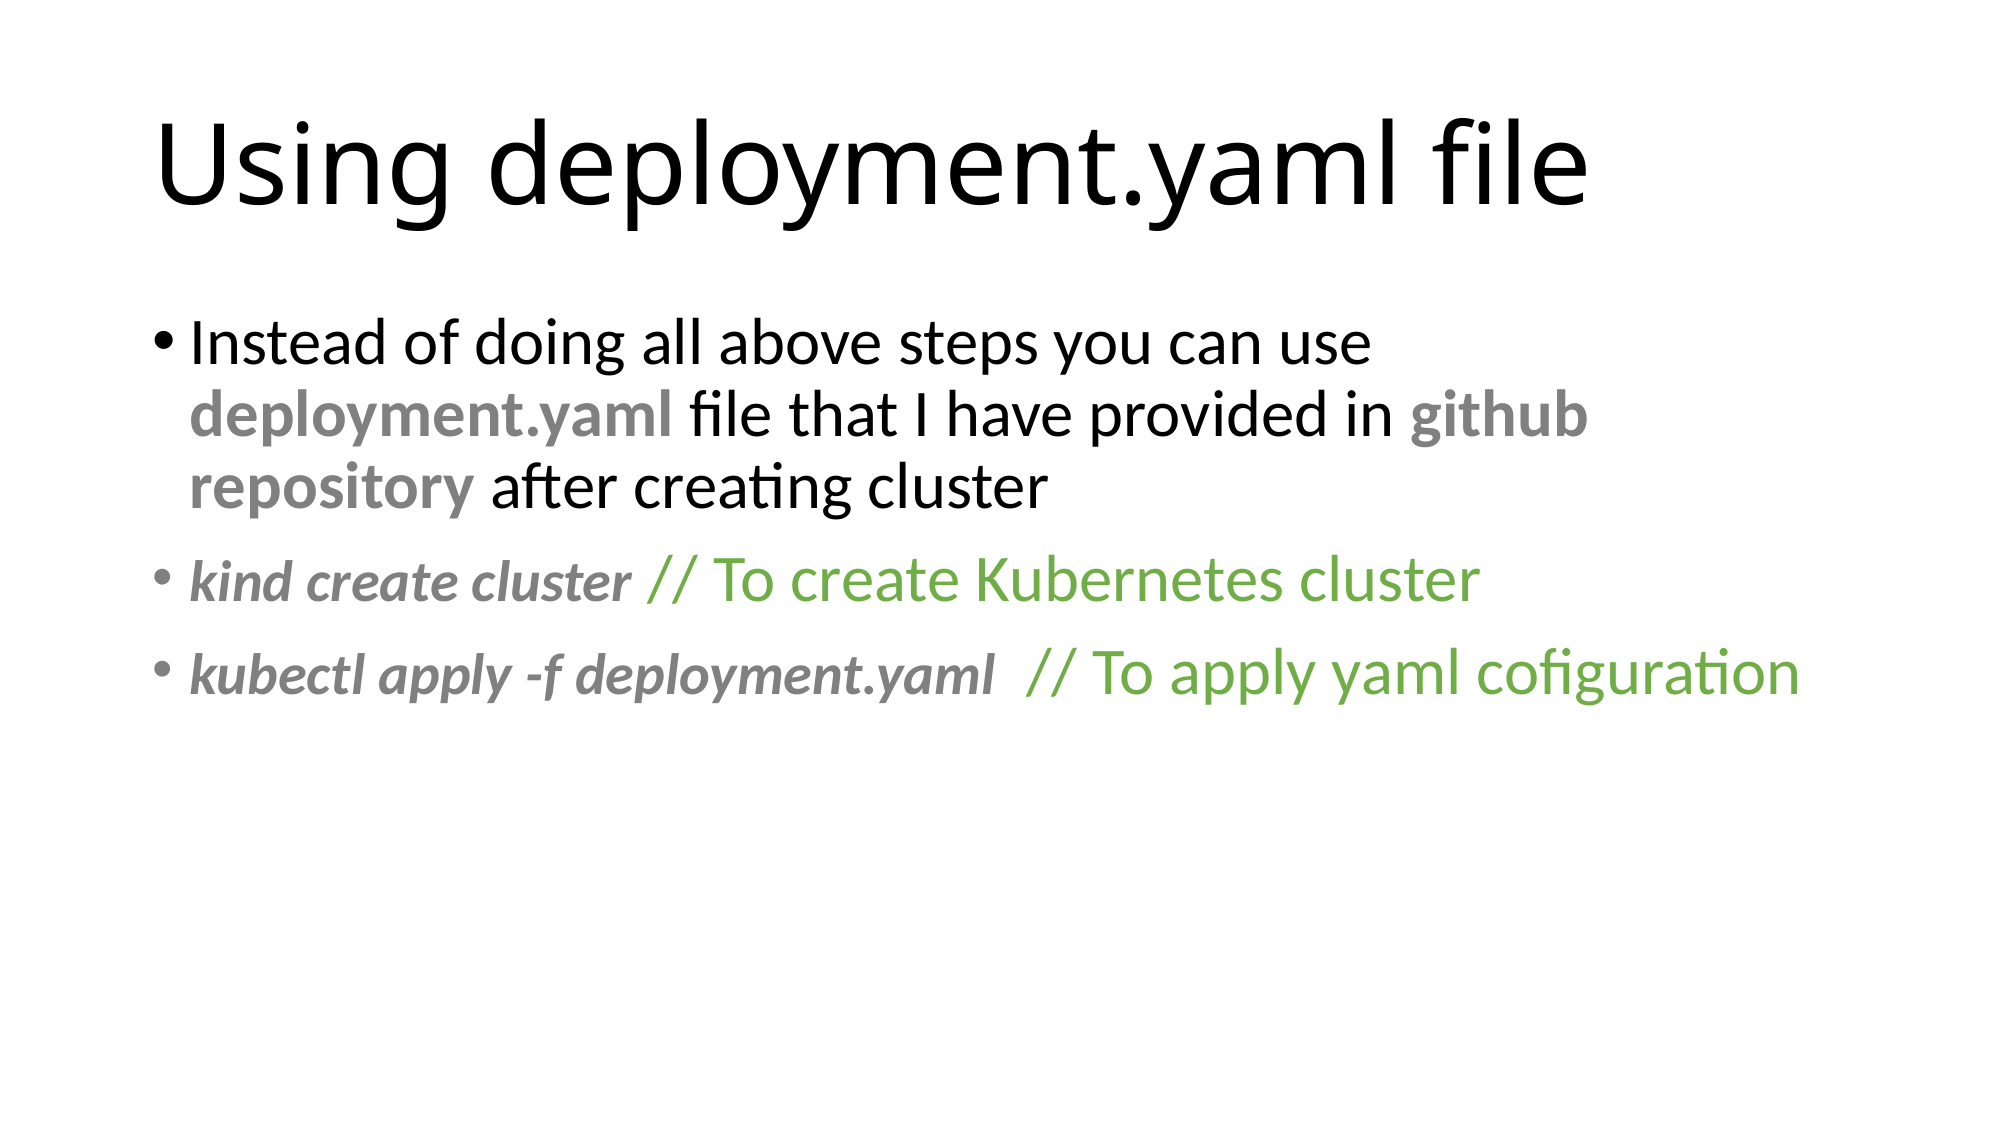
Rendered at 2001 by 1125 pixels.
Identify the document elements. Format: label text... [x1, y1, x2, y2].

title Using deployment.yaml file [137, 59, 1863, 278]
list Instead of doing all above steps you can use deployment.yaml file that I have provided in github repository after creating cluster kind create cluster // To create Kubernetes cluster kubectl apply -f deployment.yaml // To apply yaml cofiguration [137, 299, 1863, 1014]
